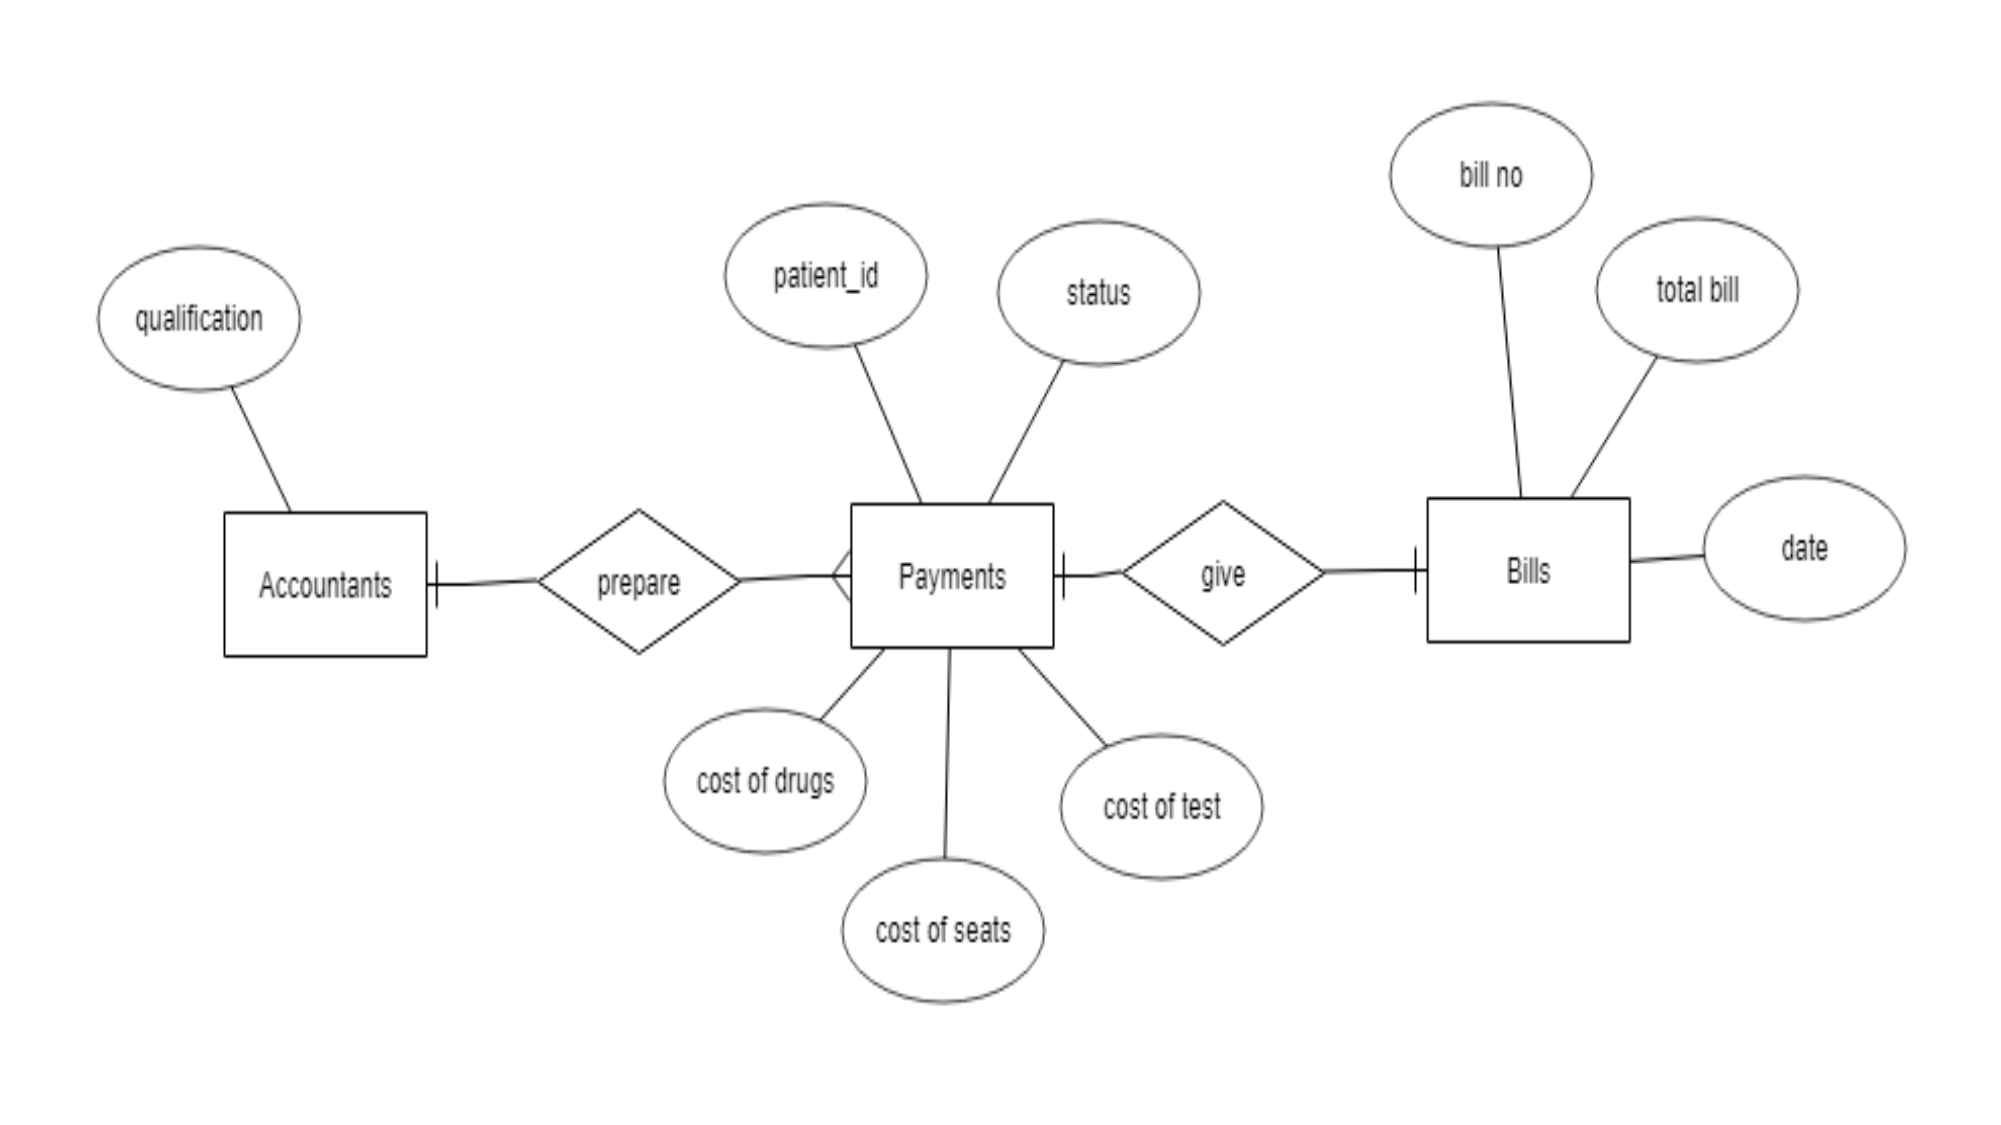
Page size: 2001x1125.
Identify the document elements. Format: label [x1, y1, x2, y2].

picture [44, 27, 1959, 1078]
